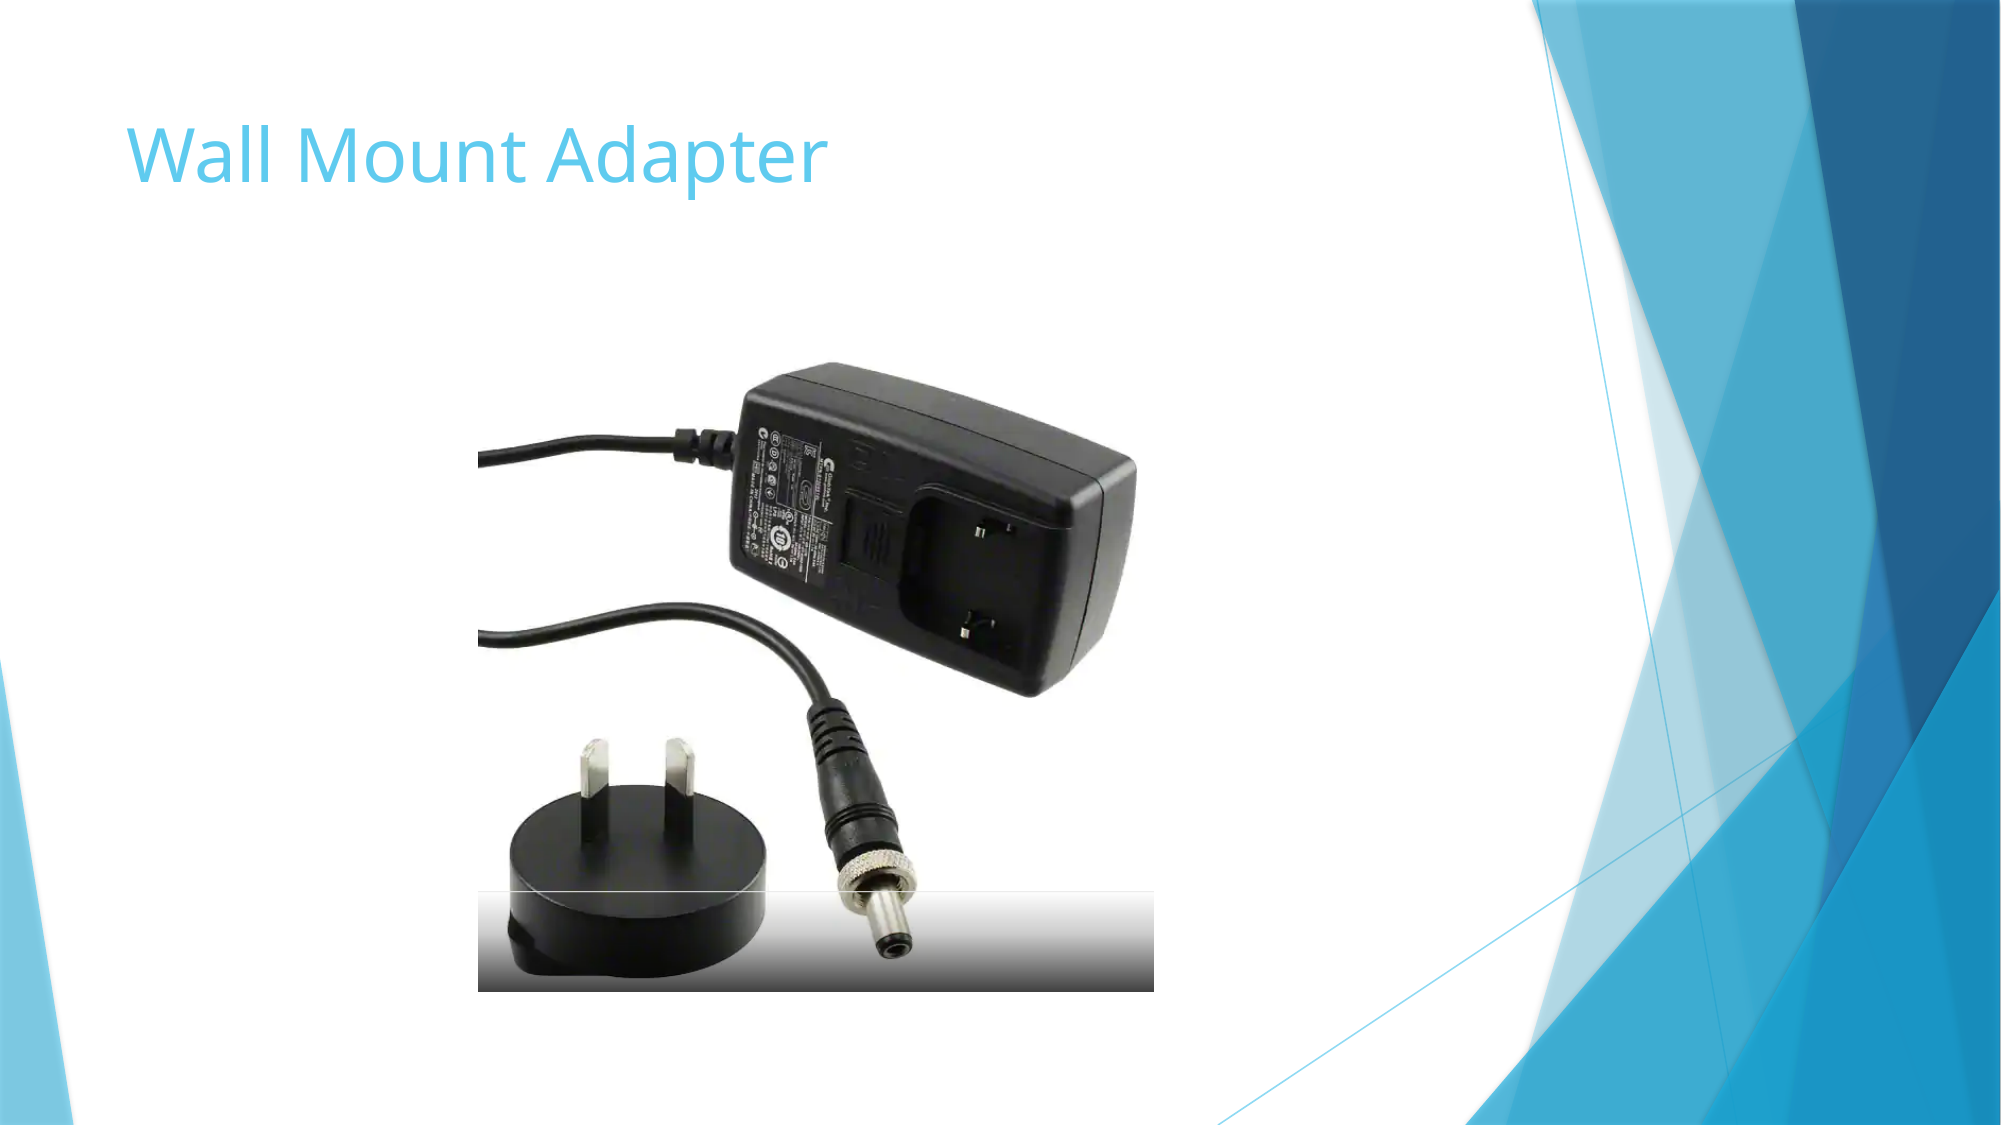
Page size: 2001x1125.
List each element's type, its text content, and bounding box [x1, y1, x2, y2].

title Wall Mount Adapter [111, 99, 1522, 317]
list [478, 353, 1155, 992]
